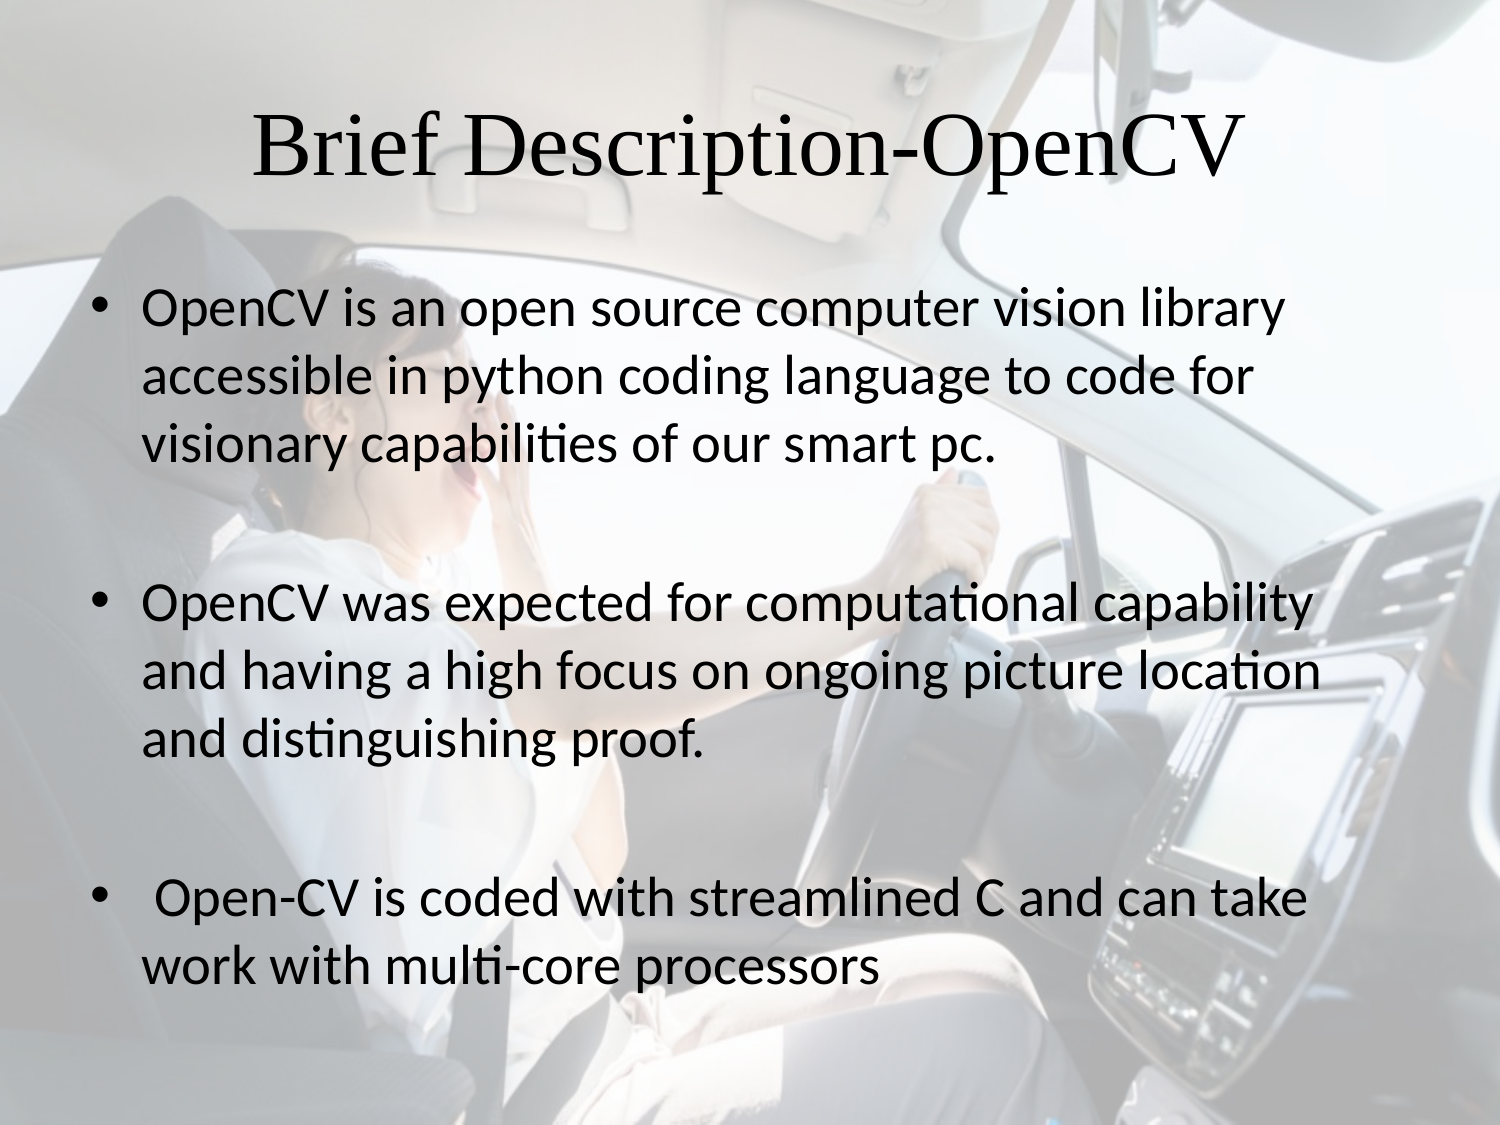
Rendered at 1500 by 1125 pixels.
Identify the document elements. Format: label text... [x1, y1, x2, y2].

list OpenCV is an open source computer vision library accessible in python coding language to code for visionary capabilities of our smart pc. OpenCV was expected for computational capability and having a high focus on ongoing picture location and distinguishing proof. Open-CV is coded with streamlined C and can take work with multi-core processors [75, 262, 1425, 1005]
title Brief Description-OpenCV [75, 45, 1425, 233]
